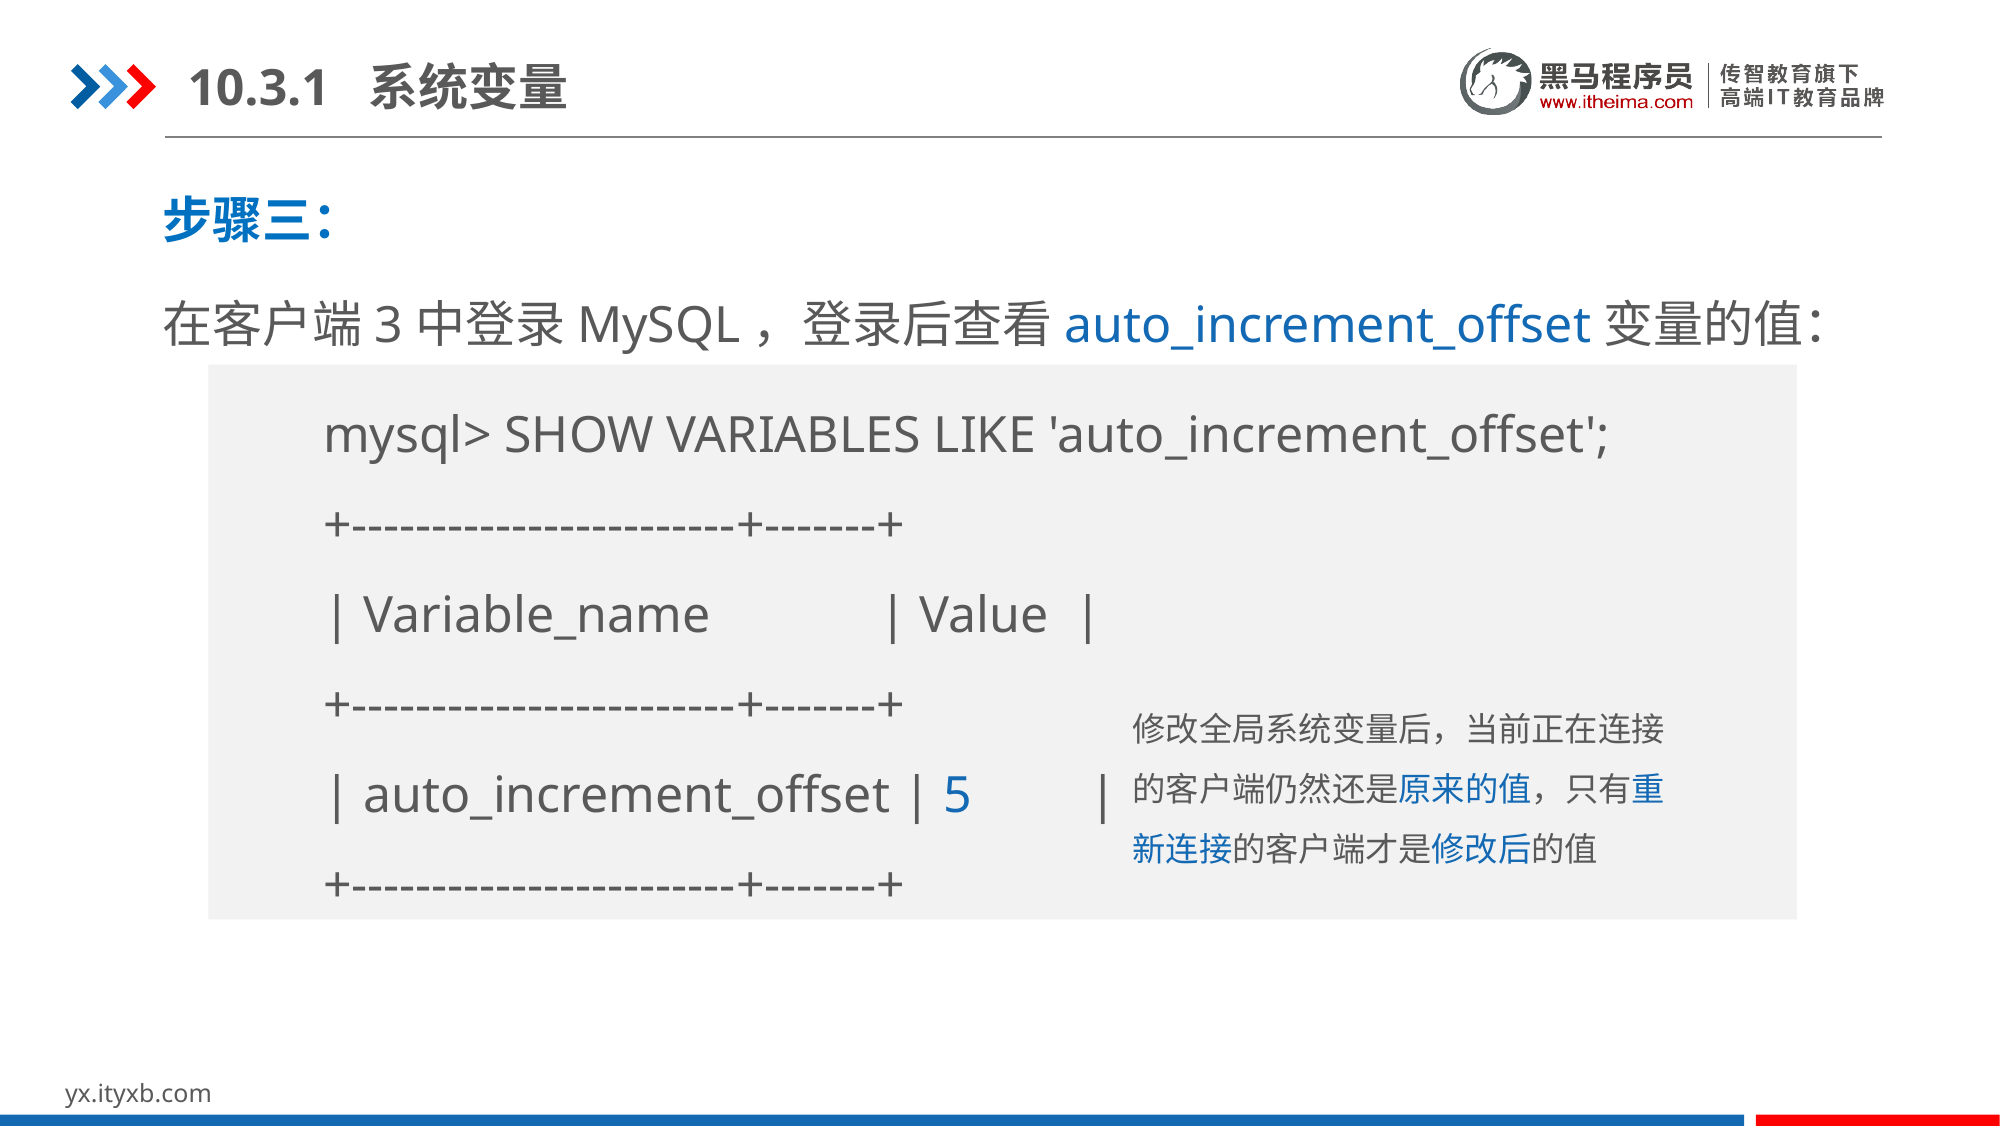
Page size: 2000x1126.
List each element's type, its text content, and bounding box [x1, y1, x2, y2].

text_box 10.3.1 系统变量 [187, 43, 1047, 127]
text_box mysql> SHOW VARIABLES LIKE 'auto_increment_offset'; +------------------------+-------+ | Variable_name | Value | +------------------------+-------+ | auto_increment_offset | 5 | +------------------------+-------+ [208, 364, 1797, 920]
text_box 步骤三： [148, 180, 894, 255]
text_box 修改全局系统变量后，当前正在连接的客户端仍然还是原来的值，只有重新连接的客户端才是修改后的值 [1117, 680, 1697, 876]
text_box 在客户端3中登录MySQL，登录后查看auto_increment_offset变量的值： [148, 255, 1865, 361]
picture [1460, 48, 1887, 115]
